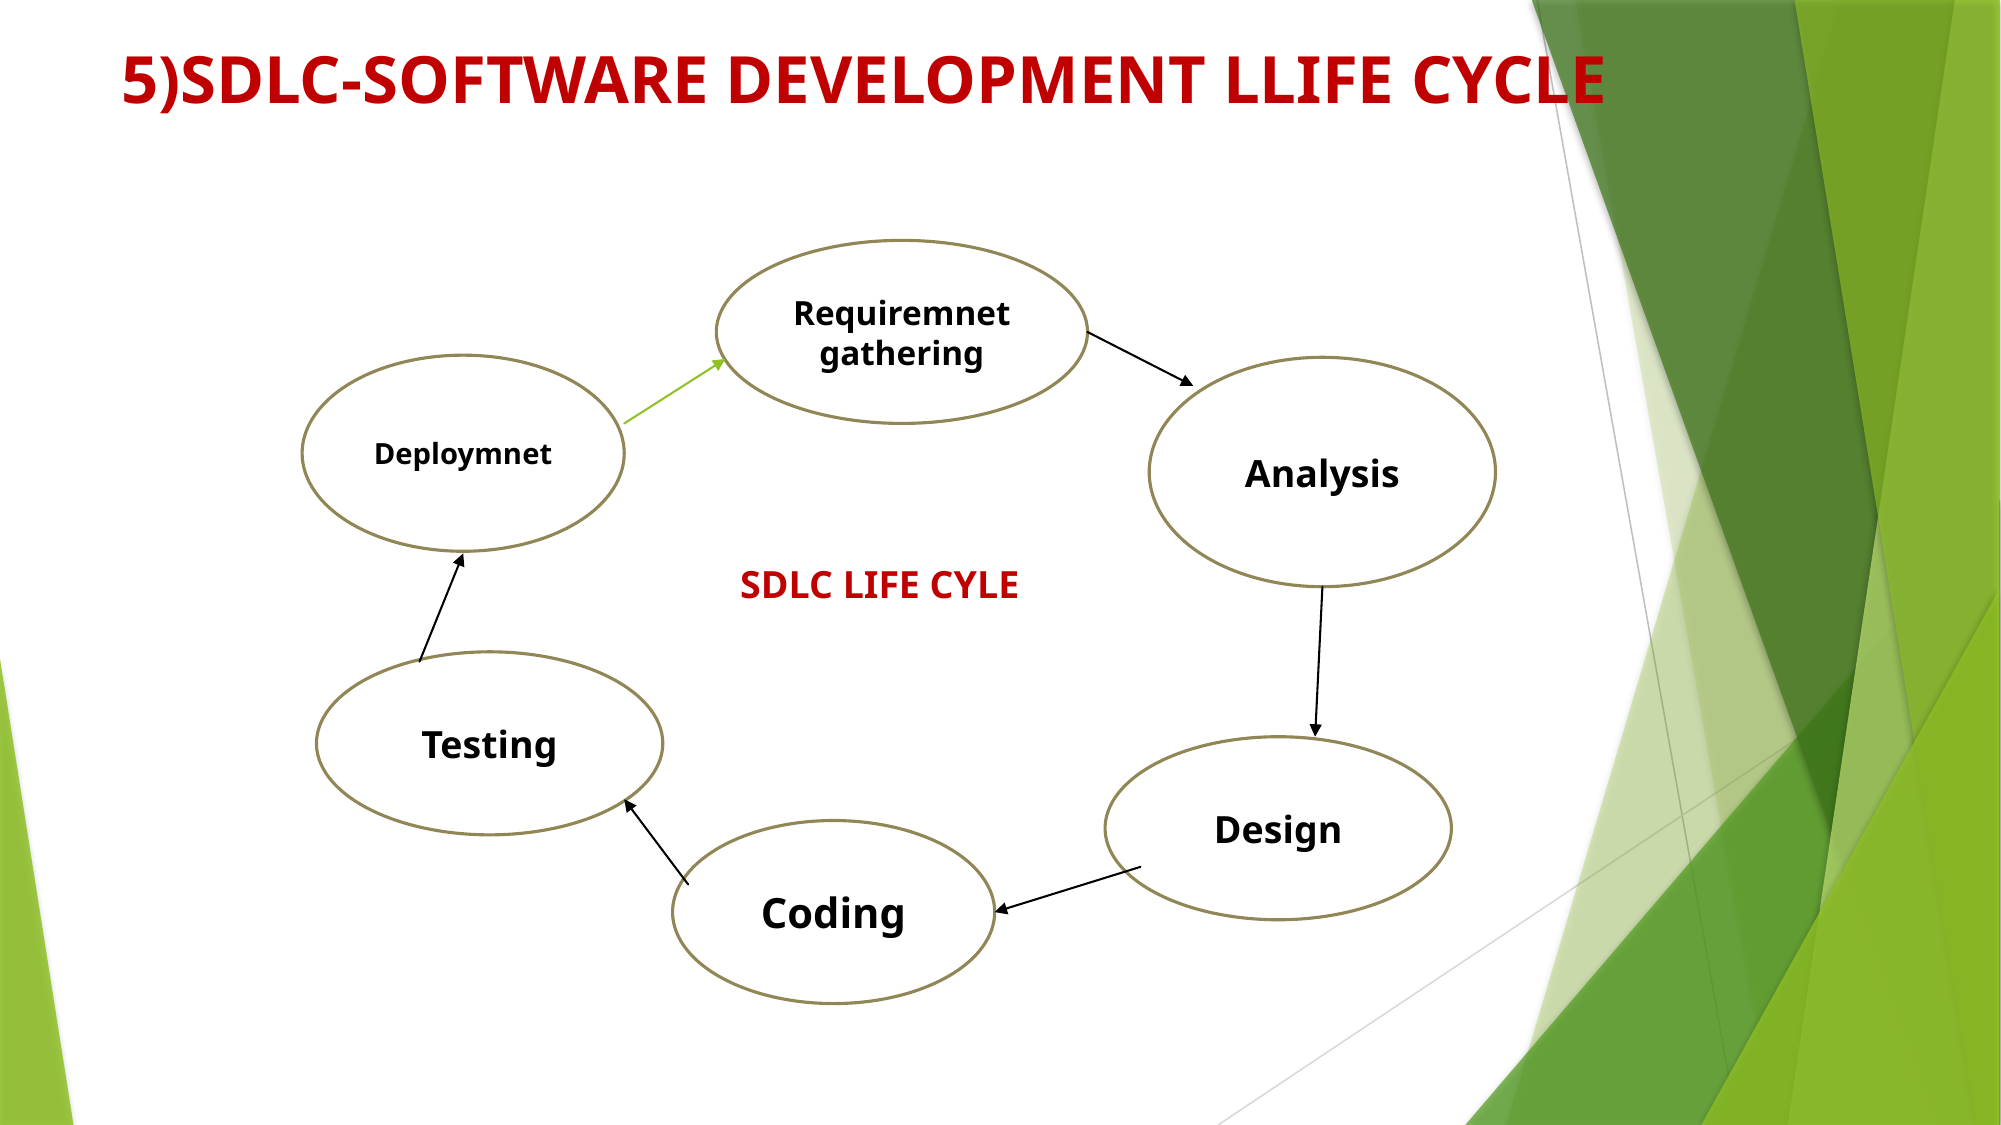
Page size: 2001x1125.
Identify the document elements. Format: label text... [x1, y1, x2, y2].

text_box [623, 798, 689, 885]
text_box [1086, 331, 1194, 387]
text_box SDLC LIFE CYLE [725, 553, 1097, 614]
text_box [994, 866, 1141, 913]
title 5)SDLC-SOFTWARE DEVELOPMENT LLIFE CYCLE [106, 30, 1649, 197]
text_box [1314, 586, 1323, 738]
text_box Coding [671, 818, 996, 1006]
text_box Testing [314, 650, 665, 837]
text_box Requiremnet gathering [714, 238, 1090, 425]
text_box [418, 552, 464, 663]
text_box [623, 358, 726, 425]
text_box Analysis [1147, 355, 1498, 589]
text_box Design [1103, 735, 1453, 922]
text_box Deploymnet [300, 353, 626, 553]
